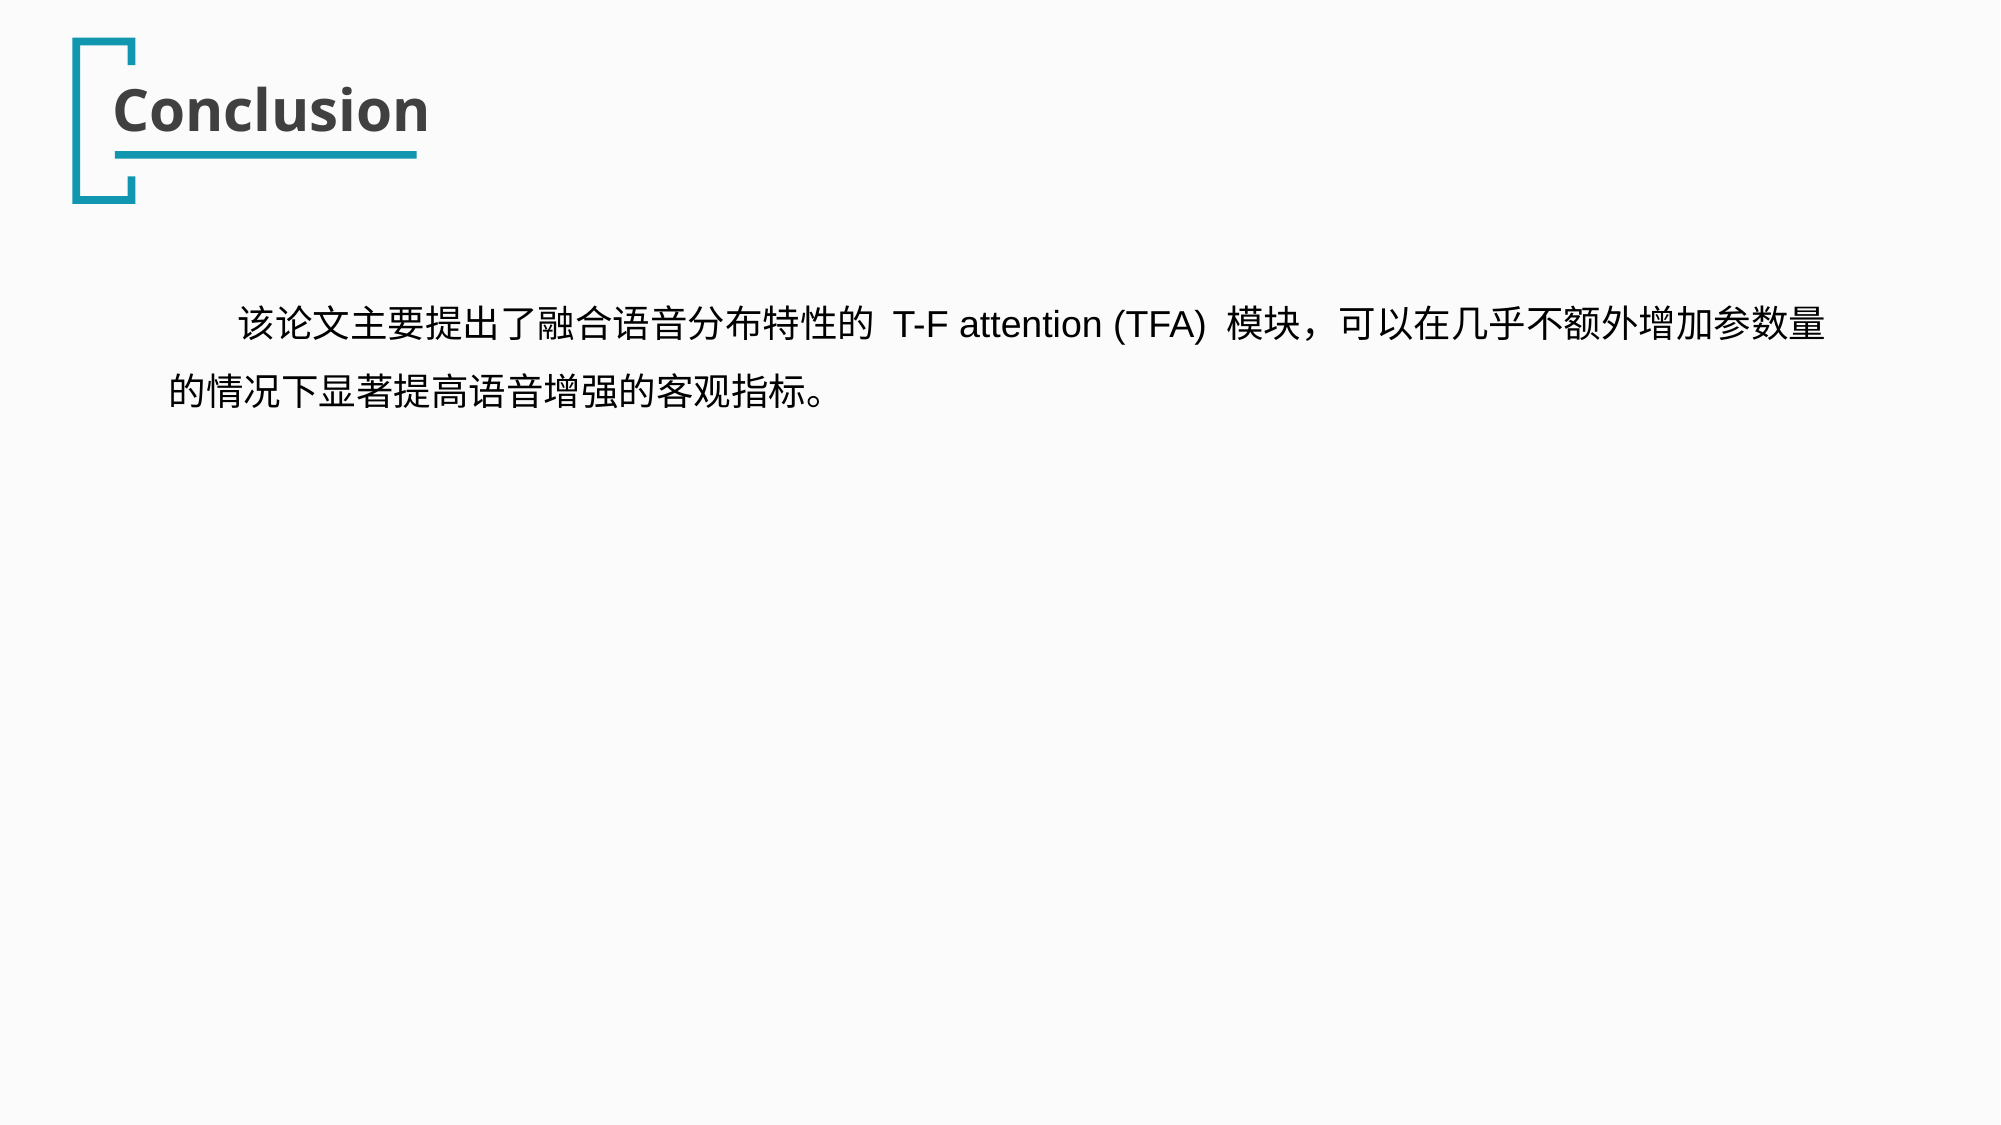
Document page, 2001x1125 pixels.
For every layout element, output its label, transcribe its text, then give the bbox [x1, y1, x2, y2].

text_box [72, 37, 952, 204]
text_box 该论文主要提出了融合语音分布特性的 T-F attention (TFA) 模块，可以在几乎不额外增加参数量的情况下显著提高语音增强的客观指标。 [154, 270, 1875, 488]
